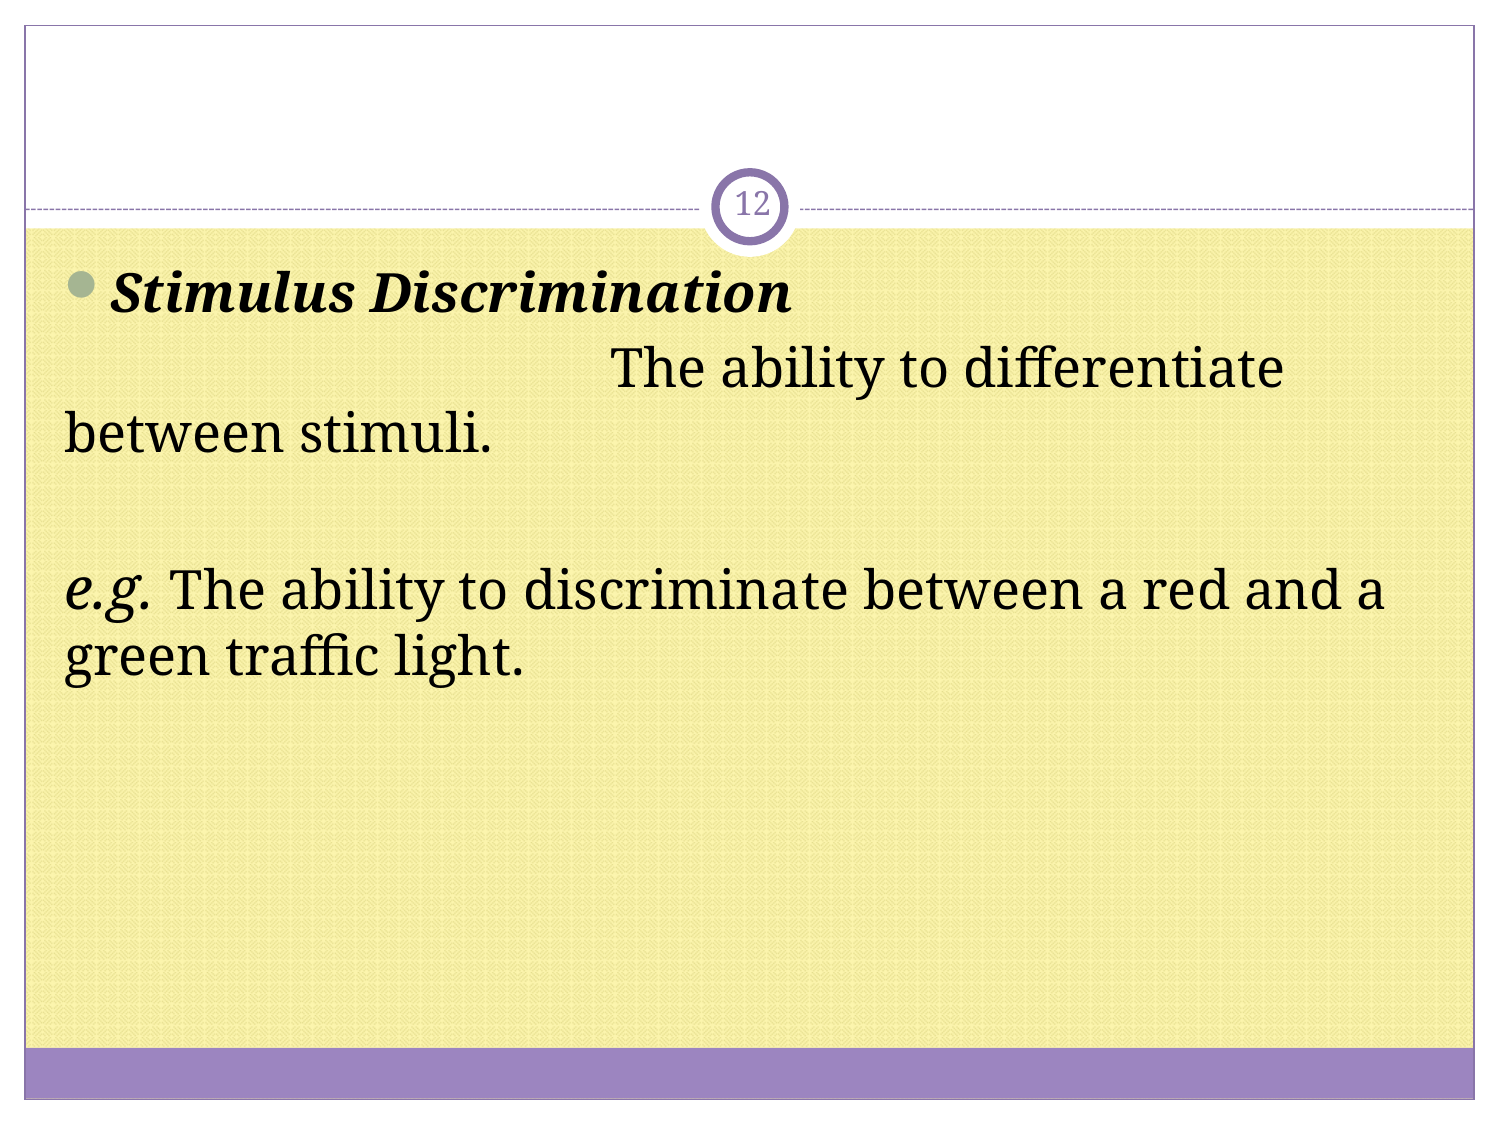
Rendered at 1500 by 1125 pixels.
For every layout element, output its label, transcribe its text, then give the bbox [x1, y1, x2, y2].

slide_number 12 [715, 168, 791, 241]
list Stimulus Discrimination The ability to differentiate between stimuli. e.g. The ability to discriminate between a red and a green traffic light. [49, 250, 1445, 1001]
